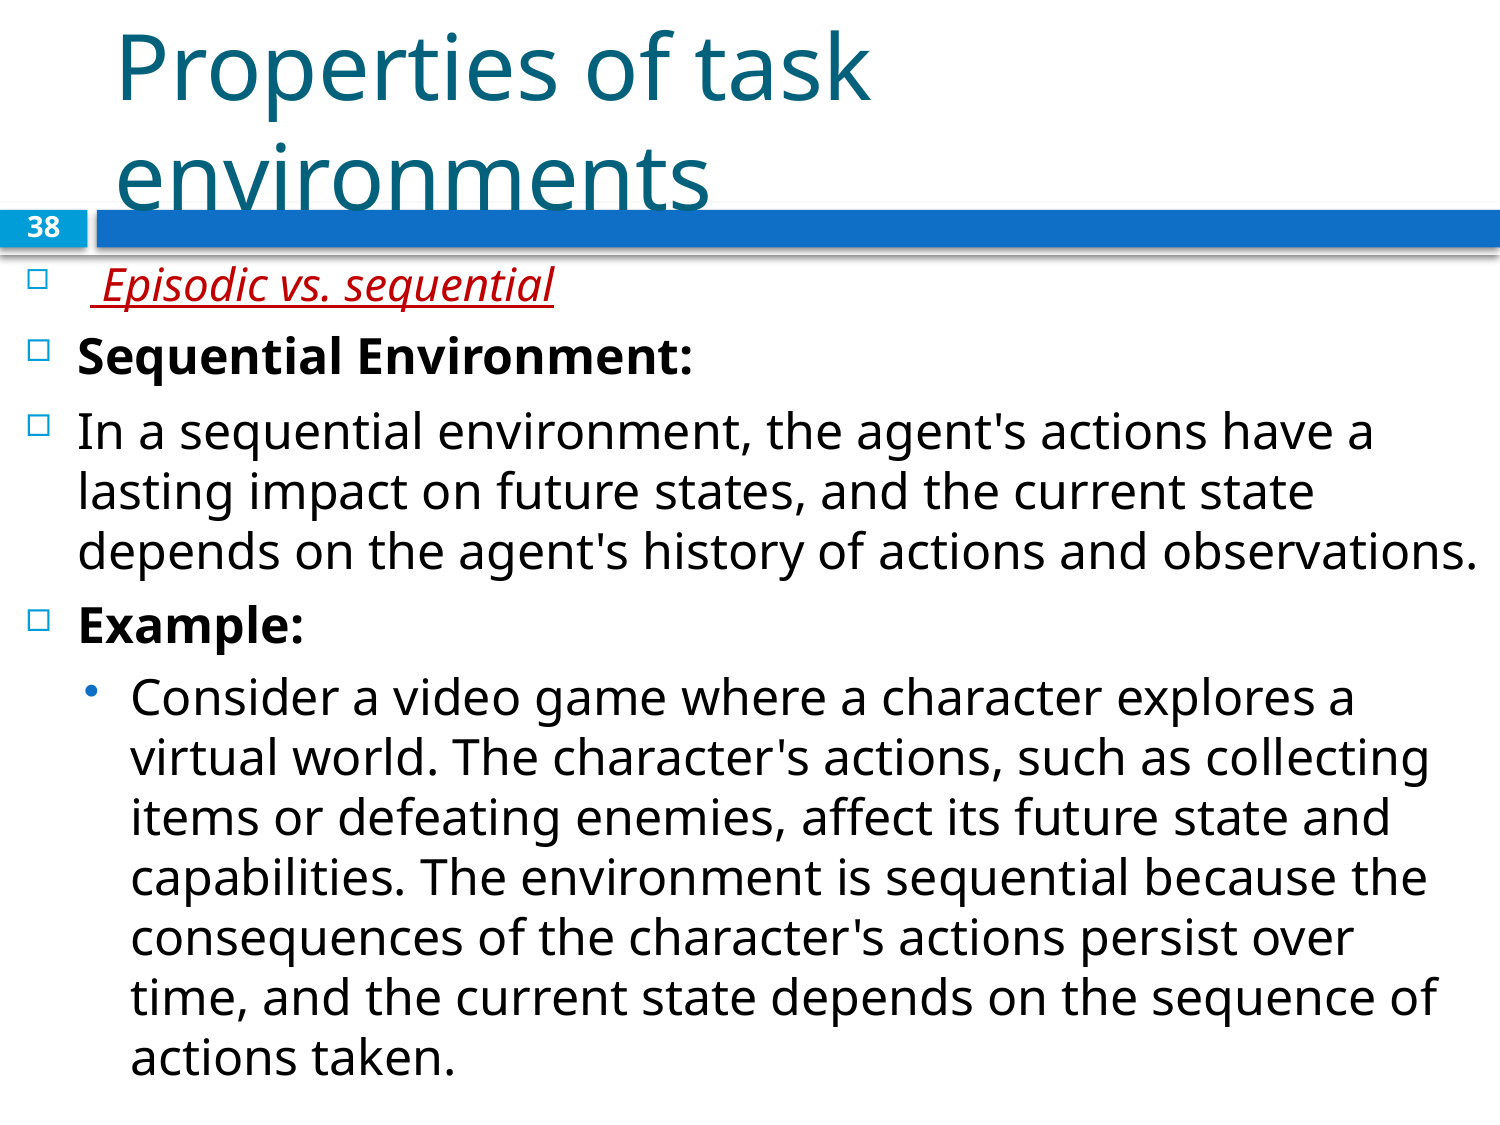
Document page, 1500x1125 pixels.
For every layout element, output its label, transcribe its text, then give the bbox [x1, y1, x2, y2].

title Properties of task environments [99, 37, 1438, 201]
list Episodic vs. sequential Sequential Environment: In a sequential environment, the agent's actions have a lasting impact on future states, and the current state depends on the agent's history of actions and observations. Example: Consider a video game where a character explores a virtual world. The character's actions, such as collecting items or defeating enemies, affect its future state and capabilities. The environment is sequential because the consequences of the character's actions persist over time, and the current state depends on the sequence of actions taken. [10, 247, 1500, 1099]
slide_number 38 [0, 208, 88, 249]
